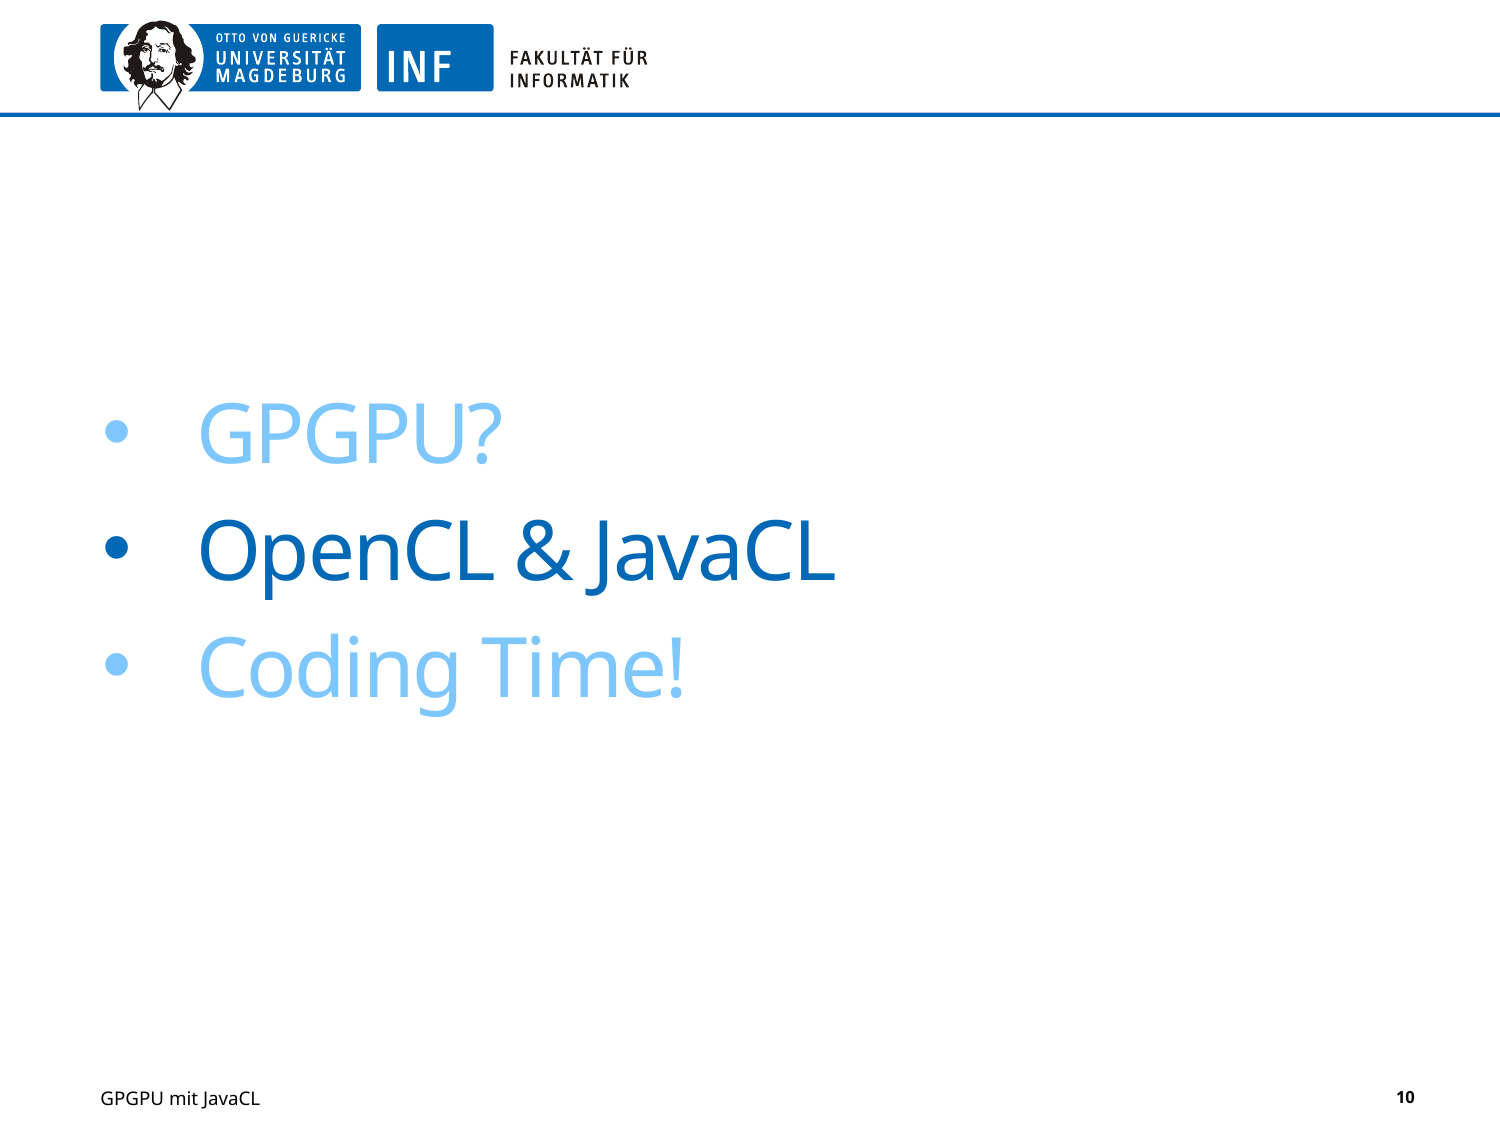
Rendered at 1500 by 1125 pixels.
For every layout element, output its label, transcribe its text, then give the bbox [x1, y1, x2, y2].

list GPGPU? OpenCL & JavaCL Coding Time! [87, 373, 1425, 752]
